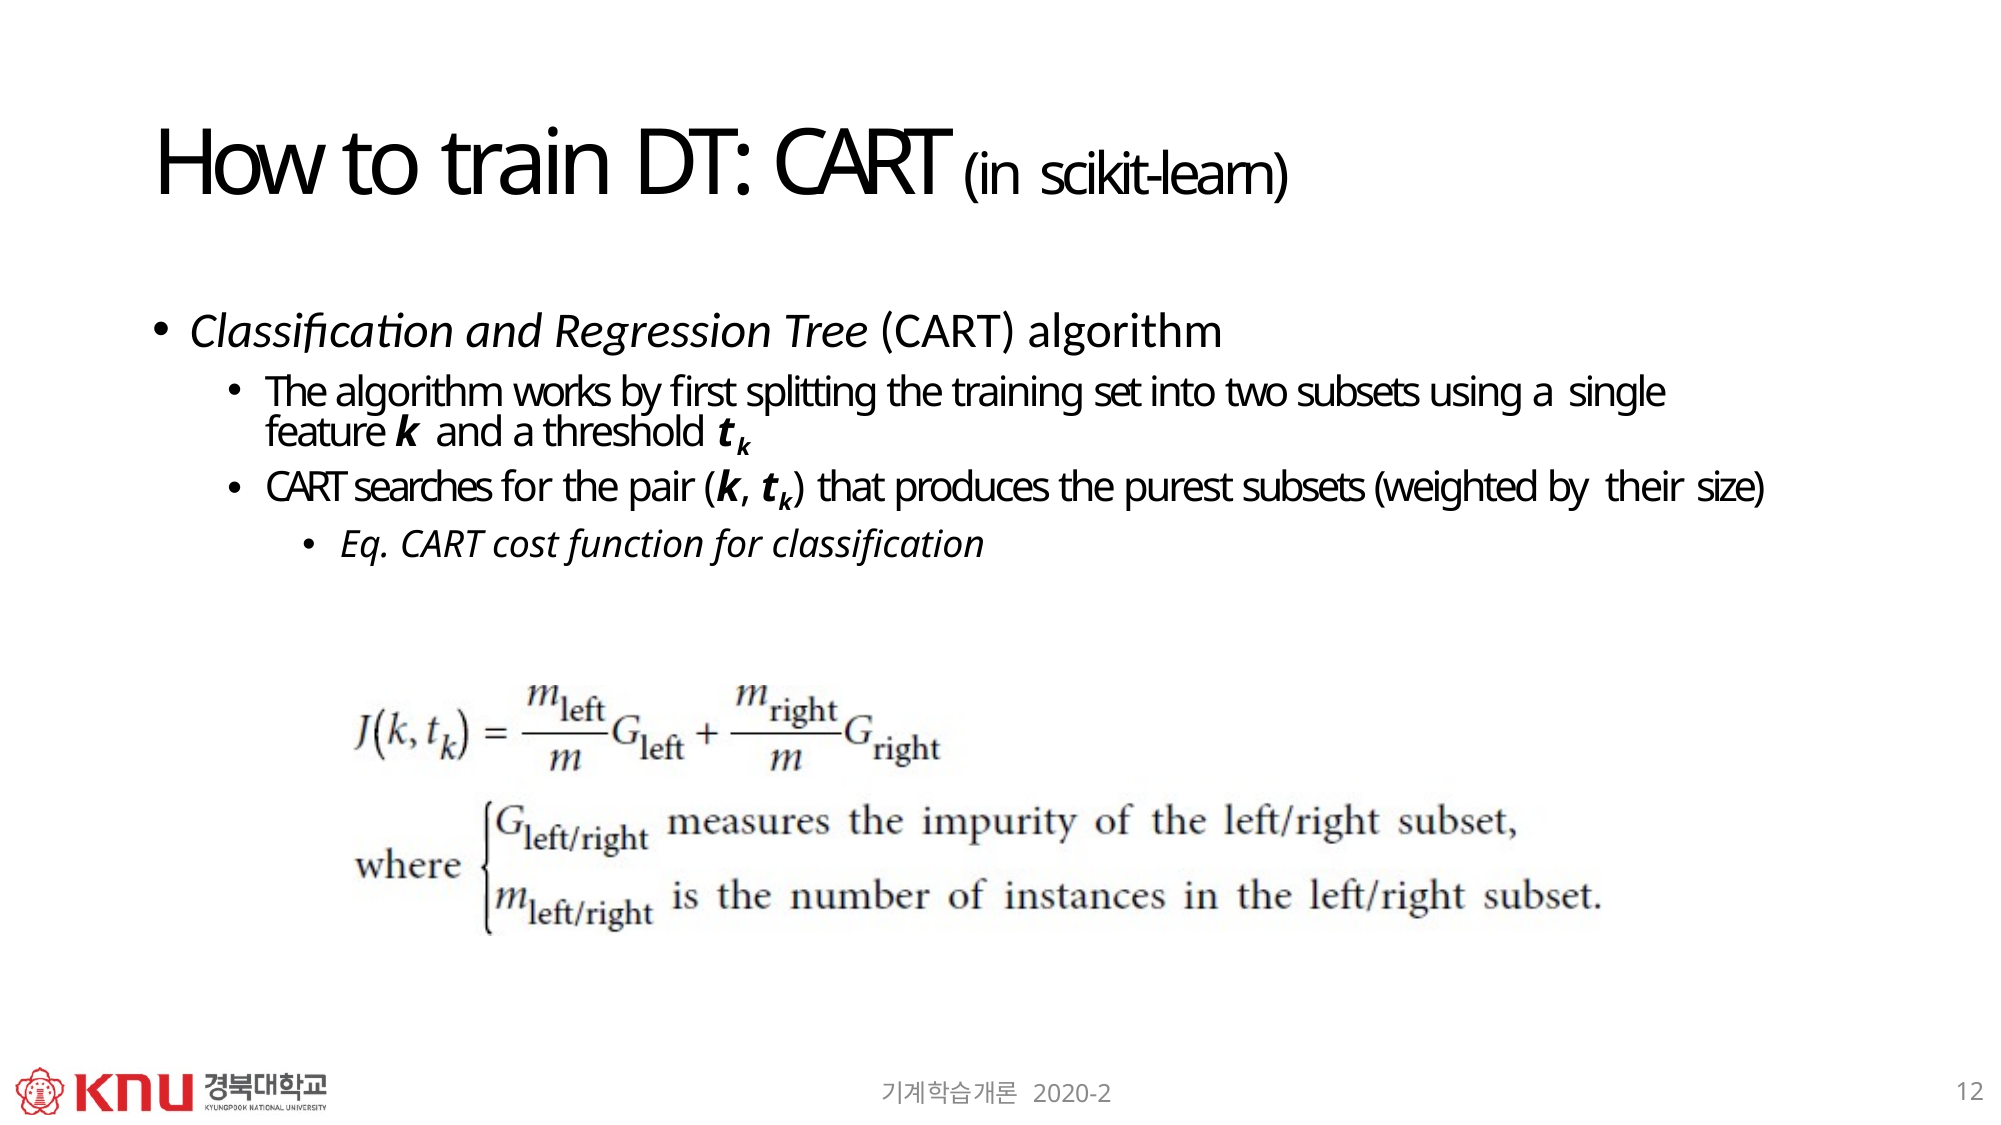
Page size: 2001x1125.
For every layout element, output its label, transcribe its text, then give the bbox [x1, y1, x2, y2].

slide_number 12 [1949, 1071, 1990, 1125]
text_box [352, 685, 1602, 936]
picture [15, 1067, 327, 1115]
text_box Classification and Regression Tree (CART) algorithm The algorithm works by first splitting the training set into two subsets using a single feature k and a threshold tk CART searches for the pair (k, tk) that produces the purest subsets (weighted by their size) Eq. CART cost function for classification [144, 288, 1830, 566]
footer 기계학습개론 2020-2 [878, 1073, 1121, 1125]
title How to train DT: CART (in scikit-learn) [150, 100, 1527, 288]
